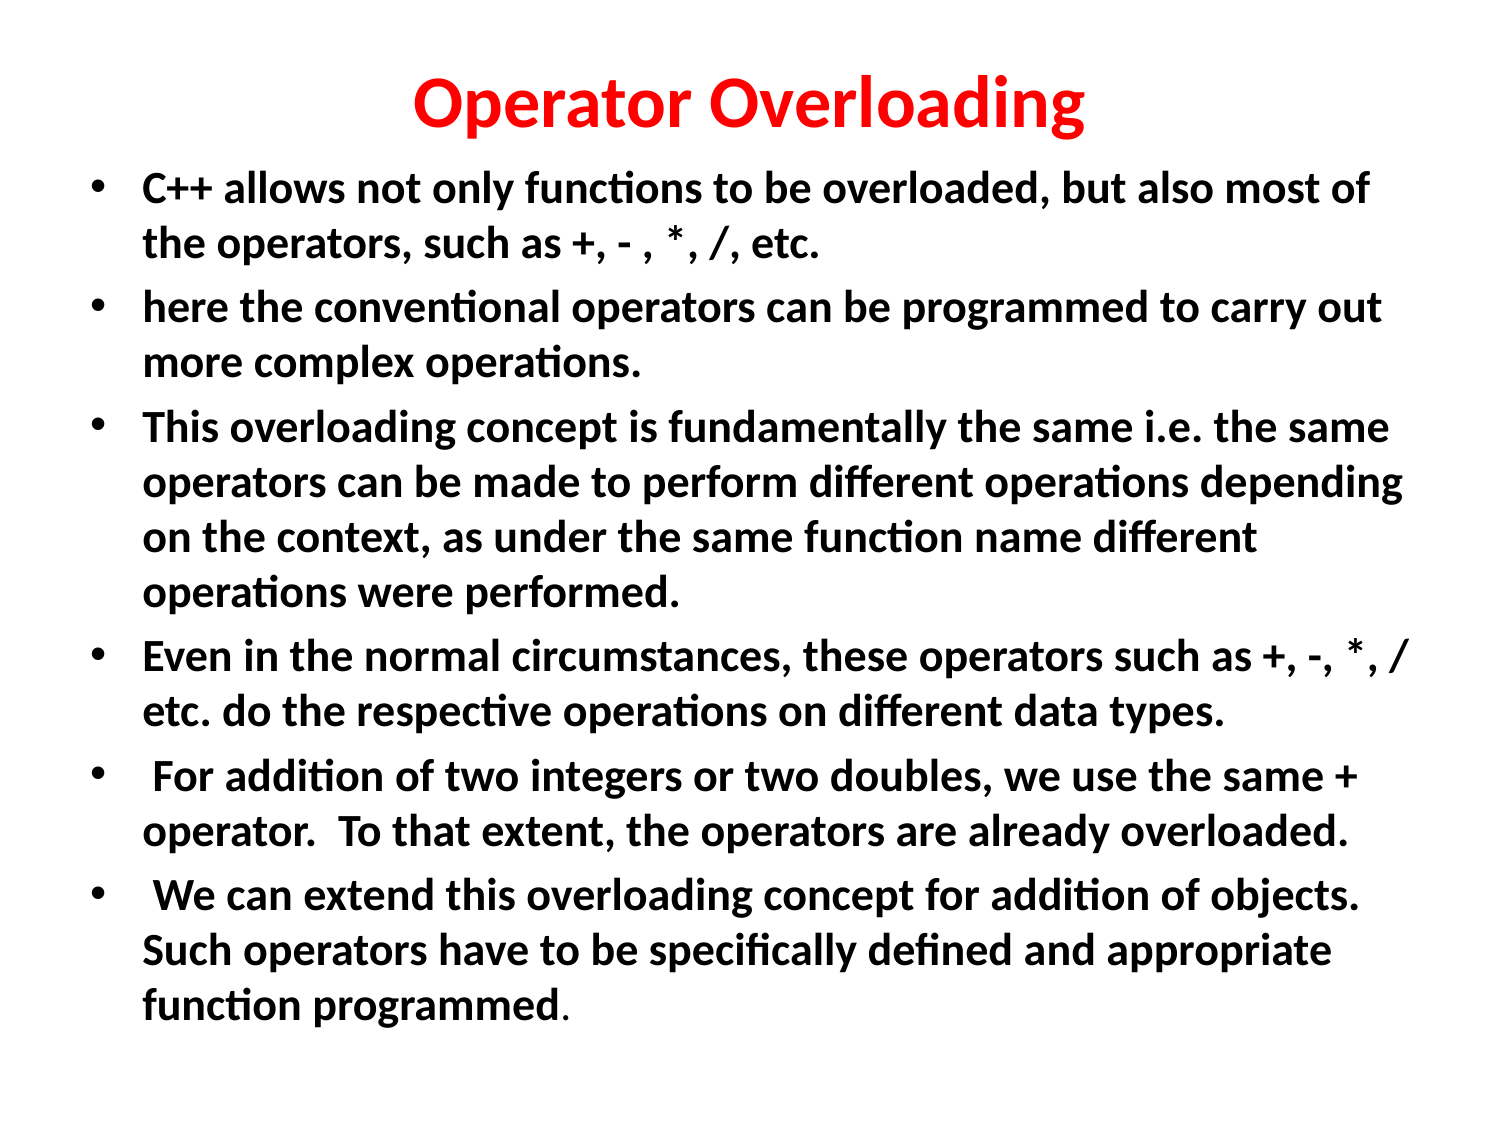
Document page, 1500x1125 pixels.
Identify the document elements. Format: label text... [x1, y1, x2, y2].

title Operator Overloading [75, 45, 1425, 149]
list C++ allows not only functions to be overloaded, but also most of the operators, such as +, - , *, /, etc. here the conventional operators can be programmed to carry out more complex operations. This overloading concept is fundamentally the same i.e. the same operators can be made to perform different operations depending on the context, as under the same function name different operations were performed. Even in the normal circumstances, these operators such as +, -, *, / etc. do the respective operations on different data types. For addition of two integers or two doubles, we use the same + operator. To that extent, the operators are already overloaded. We can extend this overloading concept for addition of objects. Such operators have to be specifically defined and appropriate function programmed. [75, 149, 1425, 1063]
